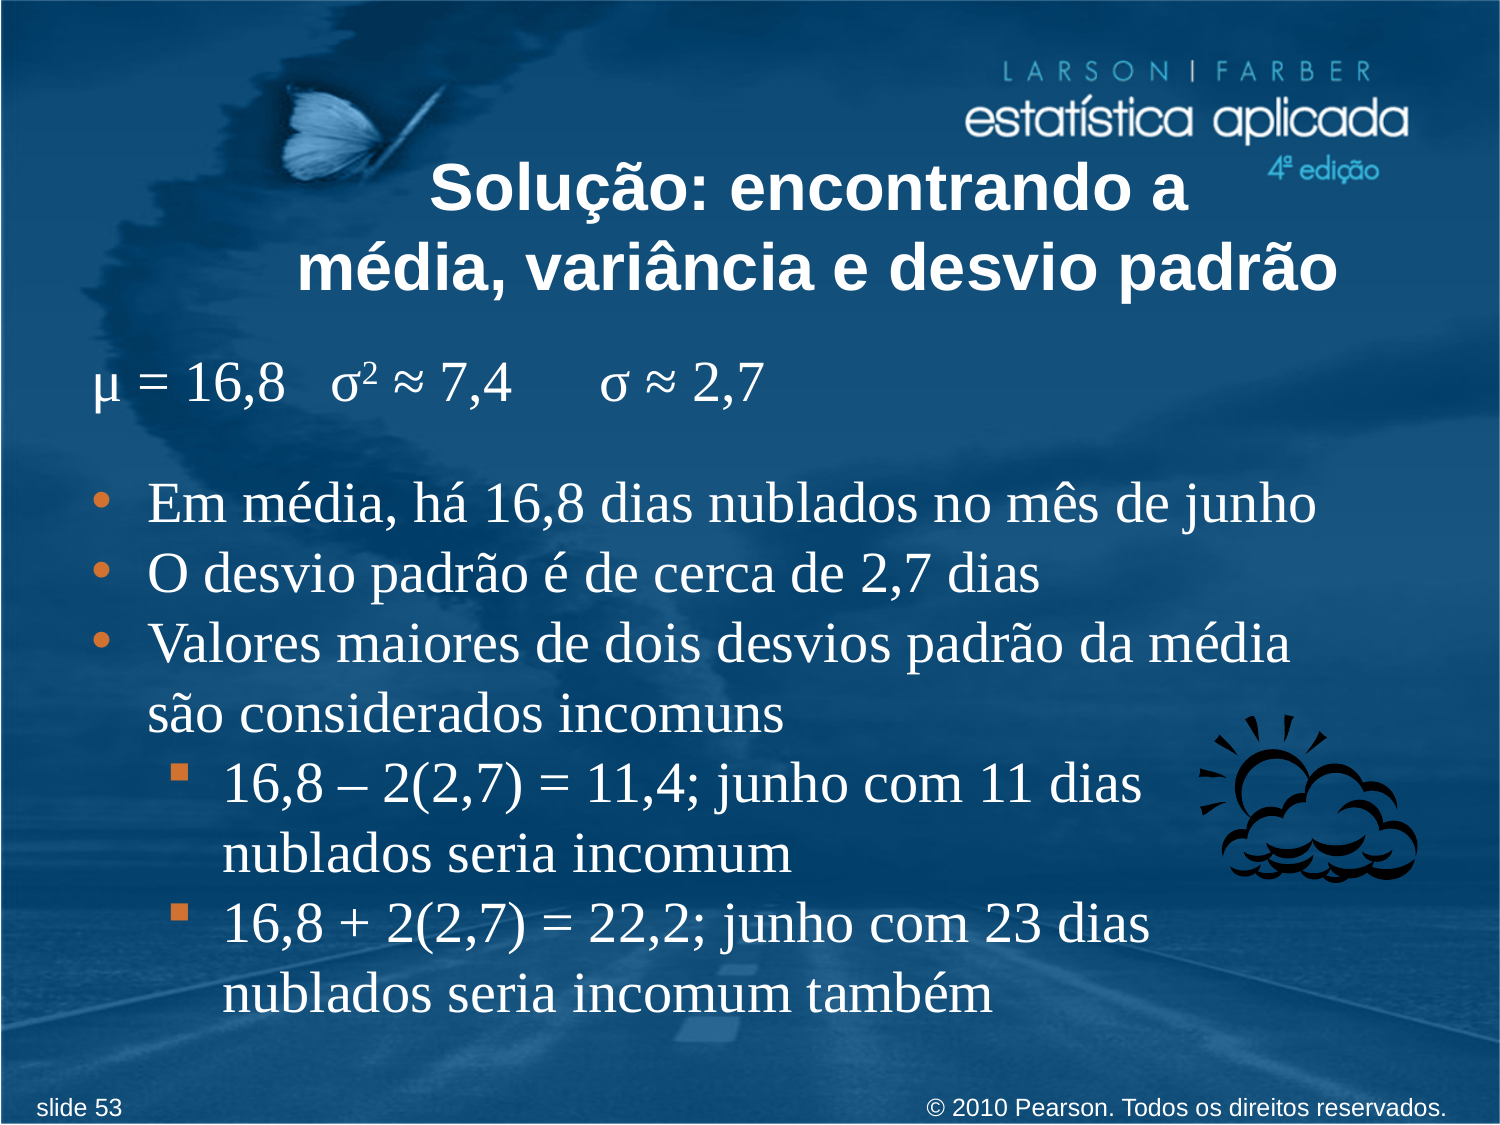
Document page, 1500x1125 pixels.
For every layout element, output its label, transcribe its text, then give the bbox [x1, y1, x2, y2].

title Solução: encontrando a média, variância e desvio padrão [143, 130, 1494, 318]
text_box μ = 16,8 σ2 ≈ 7,4 σ ≈ 2,7 [76, 335, 1169, 421]
text_box Em média, há 16,8 dias nublados no mês de junho O desvio padrão é de cerca de 2,7 dias Valores maiores de dois desvios padrão da média são considerados incomuns 16,8 – 2(2,7) = 11,4; junho com 11 dias nublados seria incomum 16,8 + 2(2,7) = 22,2; junho com 23 dias nublados seria incomum também [76, 457, 1371, 1032]
picture [0, 0, 1500, 1125]
